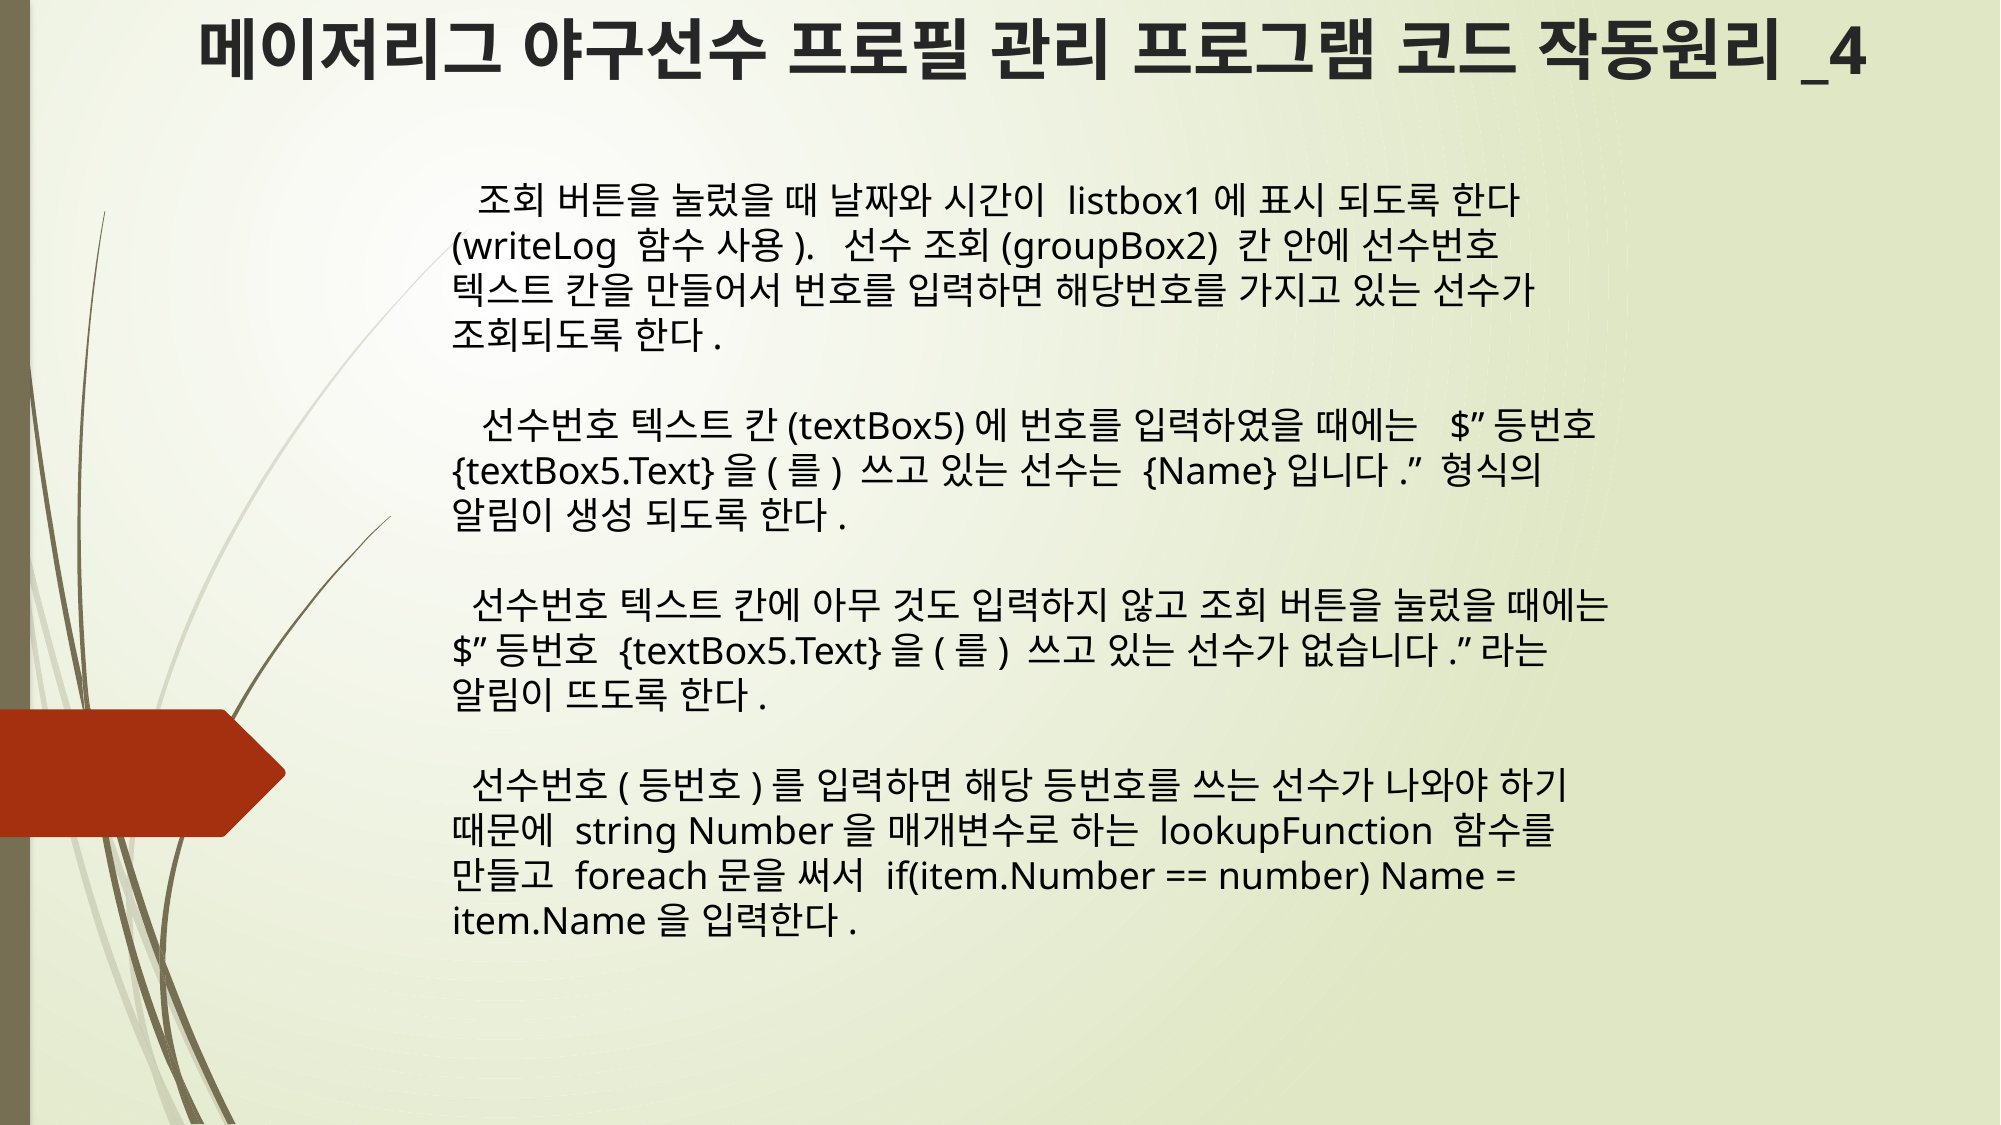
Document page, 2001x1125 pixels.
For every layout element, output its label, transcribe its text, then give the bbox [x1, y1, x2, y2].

text_box 조회 버튼을 눌렀을 때 날짜와 시간이 listbox1에 표시 되도록 한다(writeLog 함수 사용). 선수 조회(groupBox2) 칸 안에 선수번호 텍스트 칸을 만들어서 번호를 입력하면 해당번호를 가지고 있는 선수가 조회되도록 한다. 선수번호 텍스트 칸(textBox5)에 번호를 입력하였을 때에는 $”등번호 {textBox5.Text}을(를) 쓰고 있는 선수는 {Name}입니다.” 형식의 알림이 생성 되도록 한다. 선수번호 텍스트 칸에 아무 것도 입력하지 않고 조회 버튼을 눌렀을 때에는 $”등번호 {textBox5.Text}을(를) 쓰고 있는 선수가 없습니다.”라는 알림이 뜨도록 한다. 선수번호(등번호)를 입력하면 해당 등번호를 쓰는 선수가 나와야 하기 때문에 string Number을 매개변수로 하는 lookupFunction 함수를 만들고 foreach문을 써서 if(item.Number == number) Name = item.Name을 입력한다. [437, 169, 1628, 950]
title 메이저리그 야구선수 프로필 관리 프로그램 코드 작동원리_4 [129, 9, 1935, 95]
